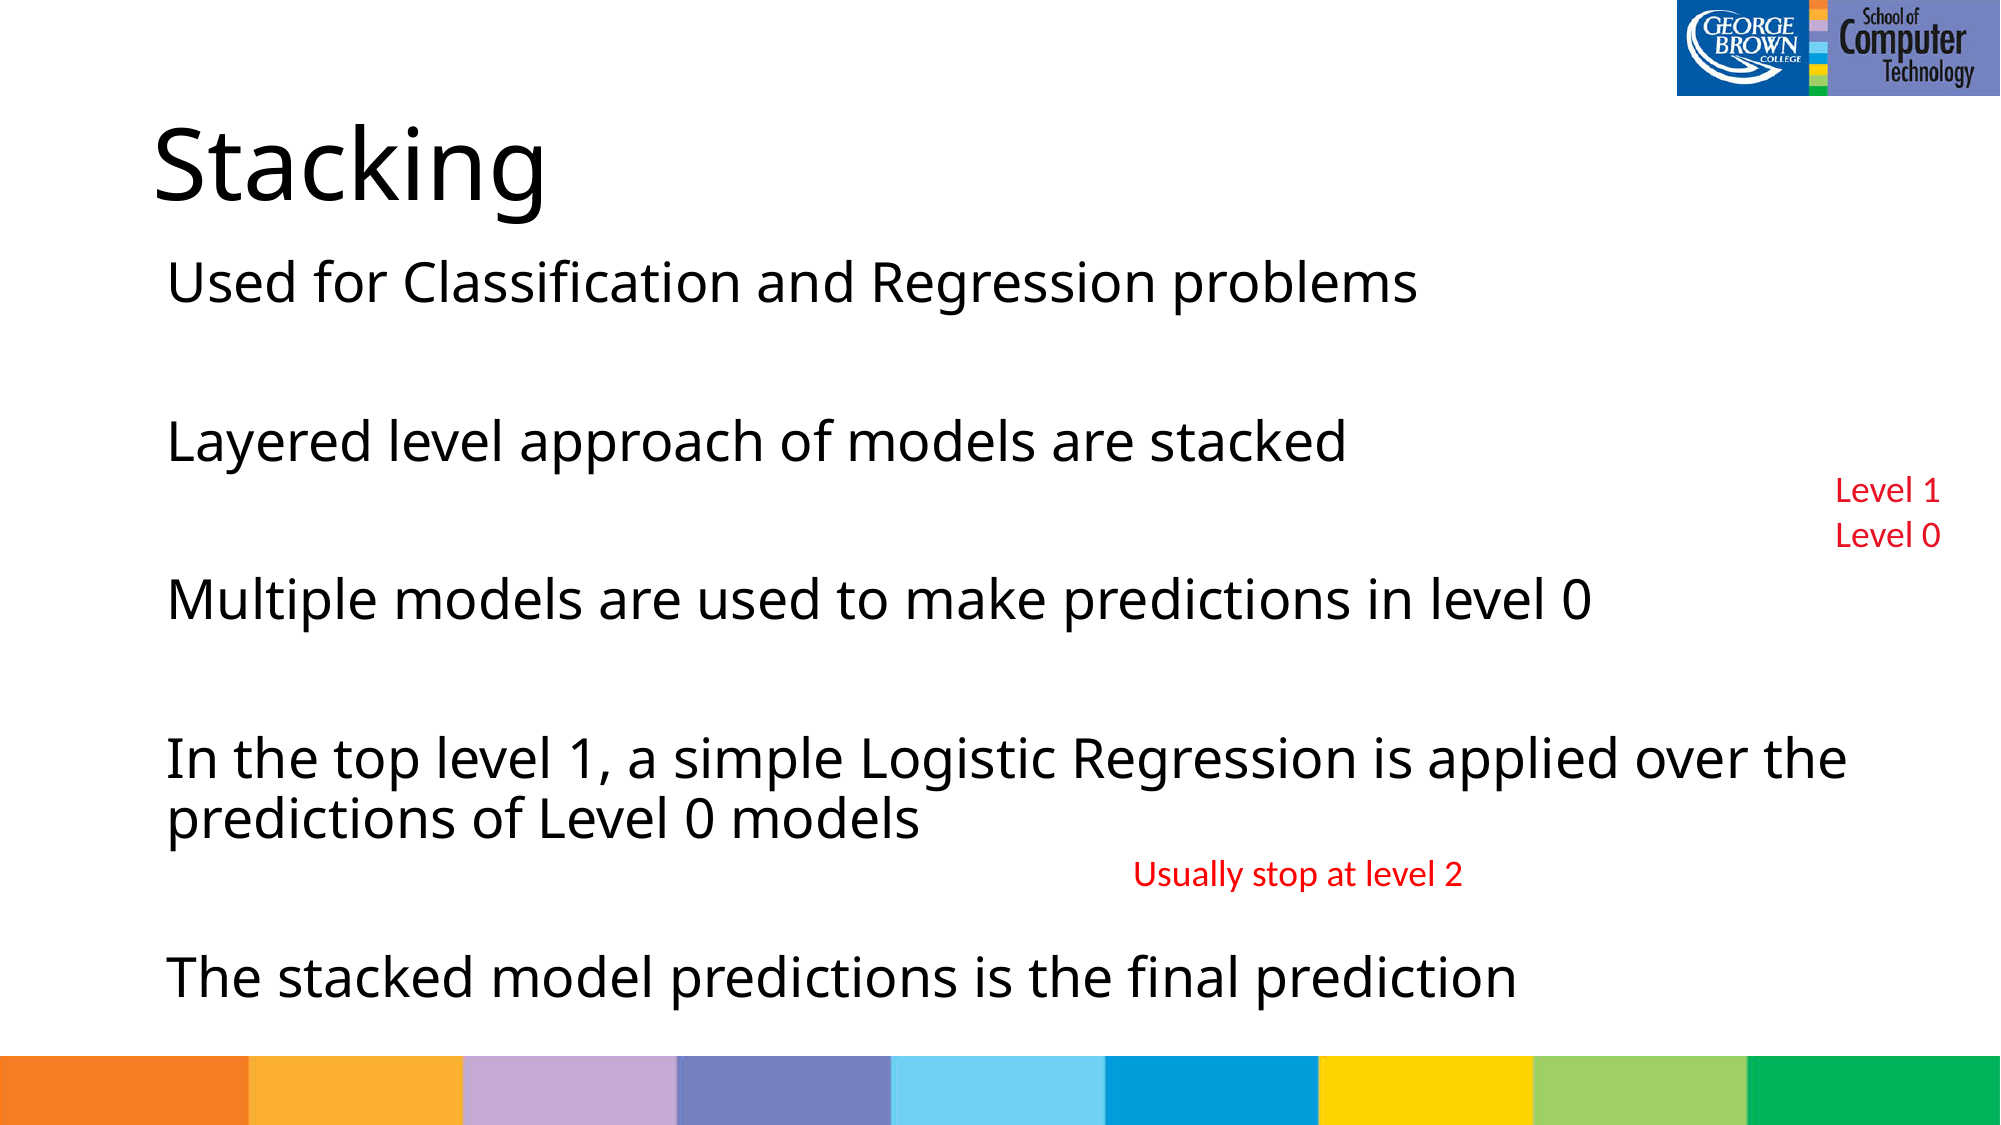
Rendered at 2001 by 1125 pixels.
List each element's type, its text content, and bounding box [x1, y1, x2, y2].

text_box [1267, 366, 1922, 707]
picture [1677, 0, 2000, 96]
title Stacking [137, 59, 1863, 278]
text_box Level 1 Level 0 [1922, 457, 1956, 563]
text_box Usually stop at level 2 [1118, 841, 1479, 902]
picture [1318, 1056, 2000, 1125]
picture [0, 1056, 1105, 1125]
list Used for Classification and Regression problems Layered level approach of models are stacked Multiple models are used to make predictions in level 0 In the top level 1, a simple Logistic Regression is applied over the predictions of Level 0 models The stacked model predictions is the final prediction [151, 246, 1931, 1021]
